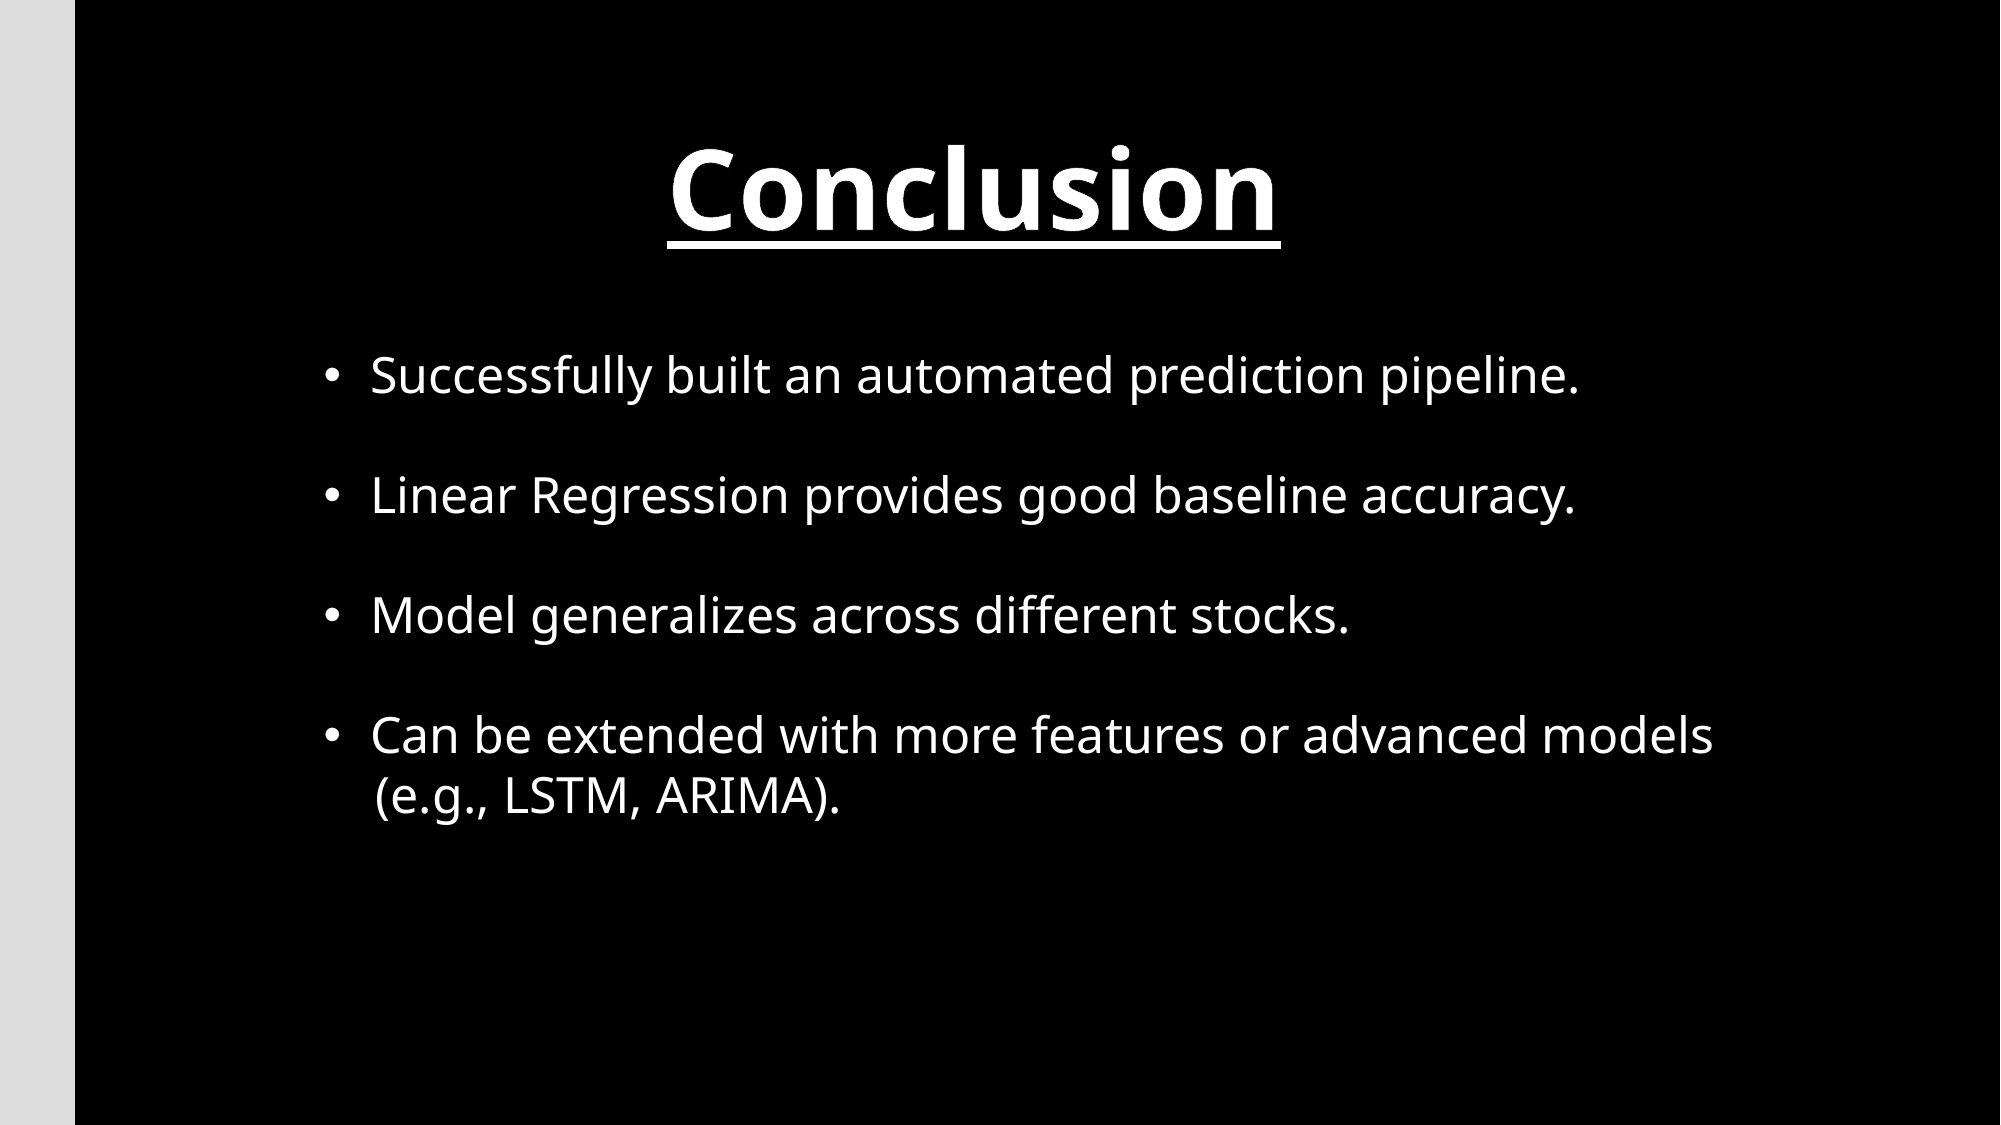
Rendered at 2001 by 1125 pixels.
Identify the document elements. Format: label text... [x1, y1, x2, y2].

text_box Conclusion [651, 110, 1297, 261]
text_box Successfully built an automated prediction pipeline. Linear Regression provides good baseline accuracy. Model generalizes across different stocks. Can be extended with more features or advanced models (e.g., LSTM, ARIMA). [308, 291, 1744, 877]
